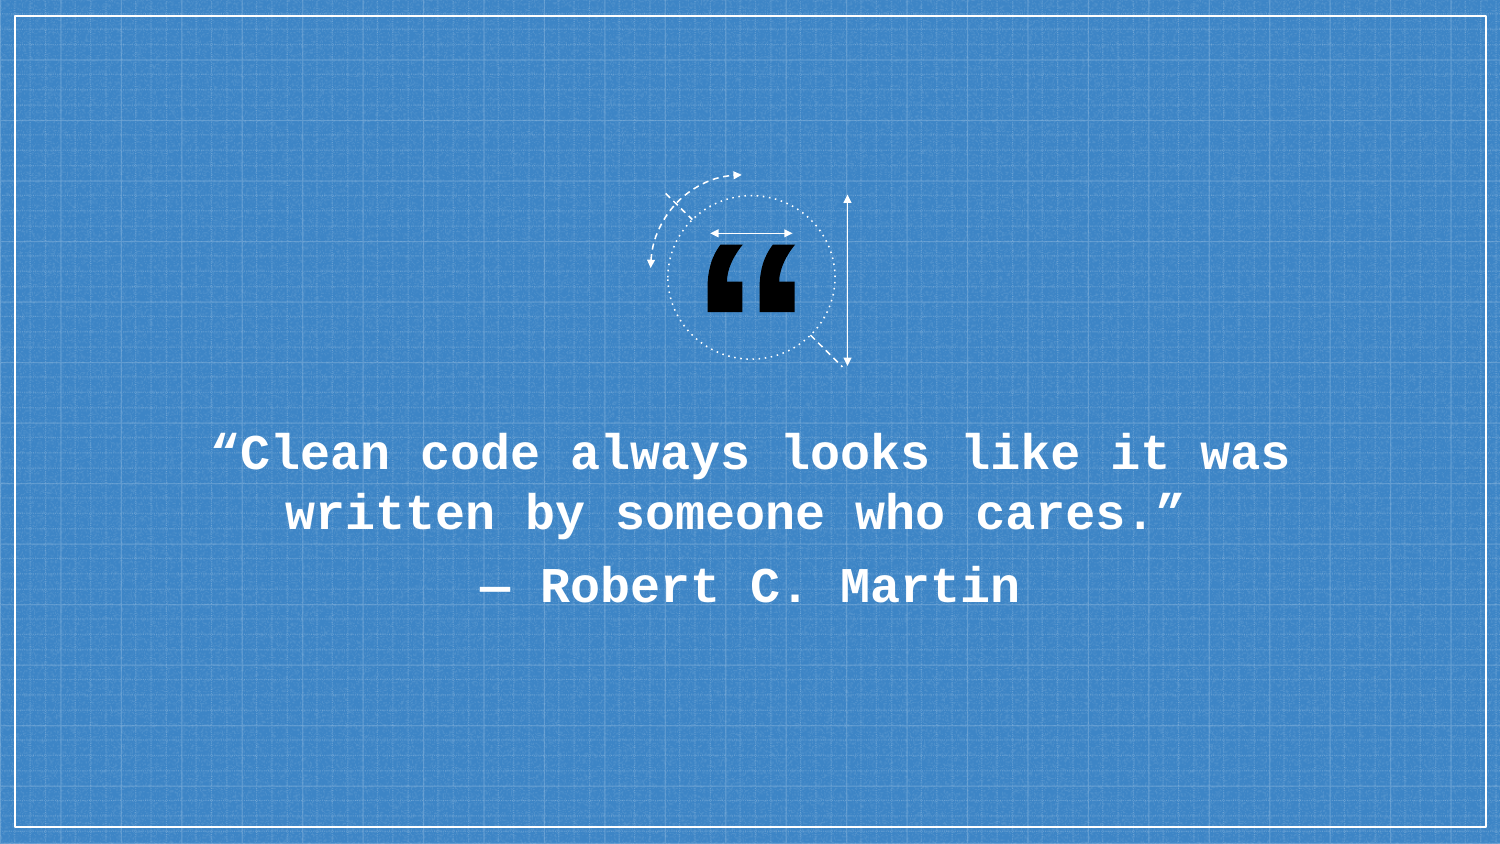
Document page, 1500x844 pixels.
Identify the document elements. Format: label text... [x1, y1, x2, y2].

picture [0, 0, 1500, 844]
list “Clean code always looks like it was written by someone who cares.” — Robert C. Martin [165, 404, 1335, 540]
